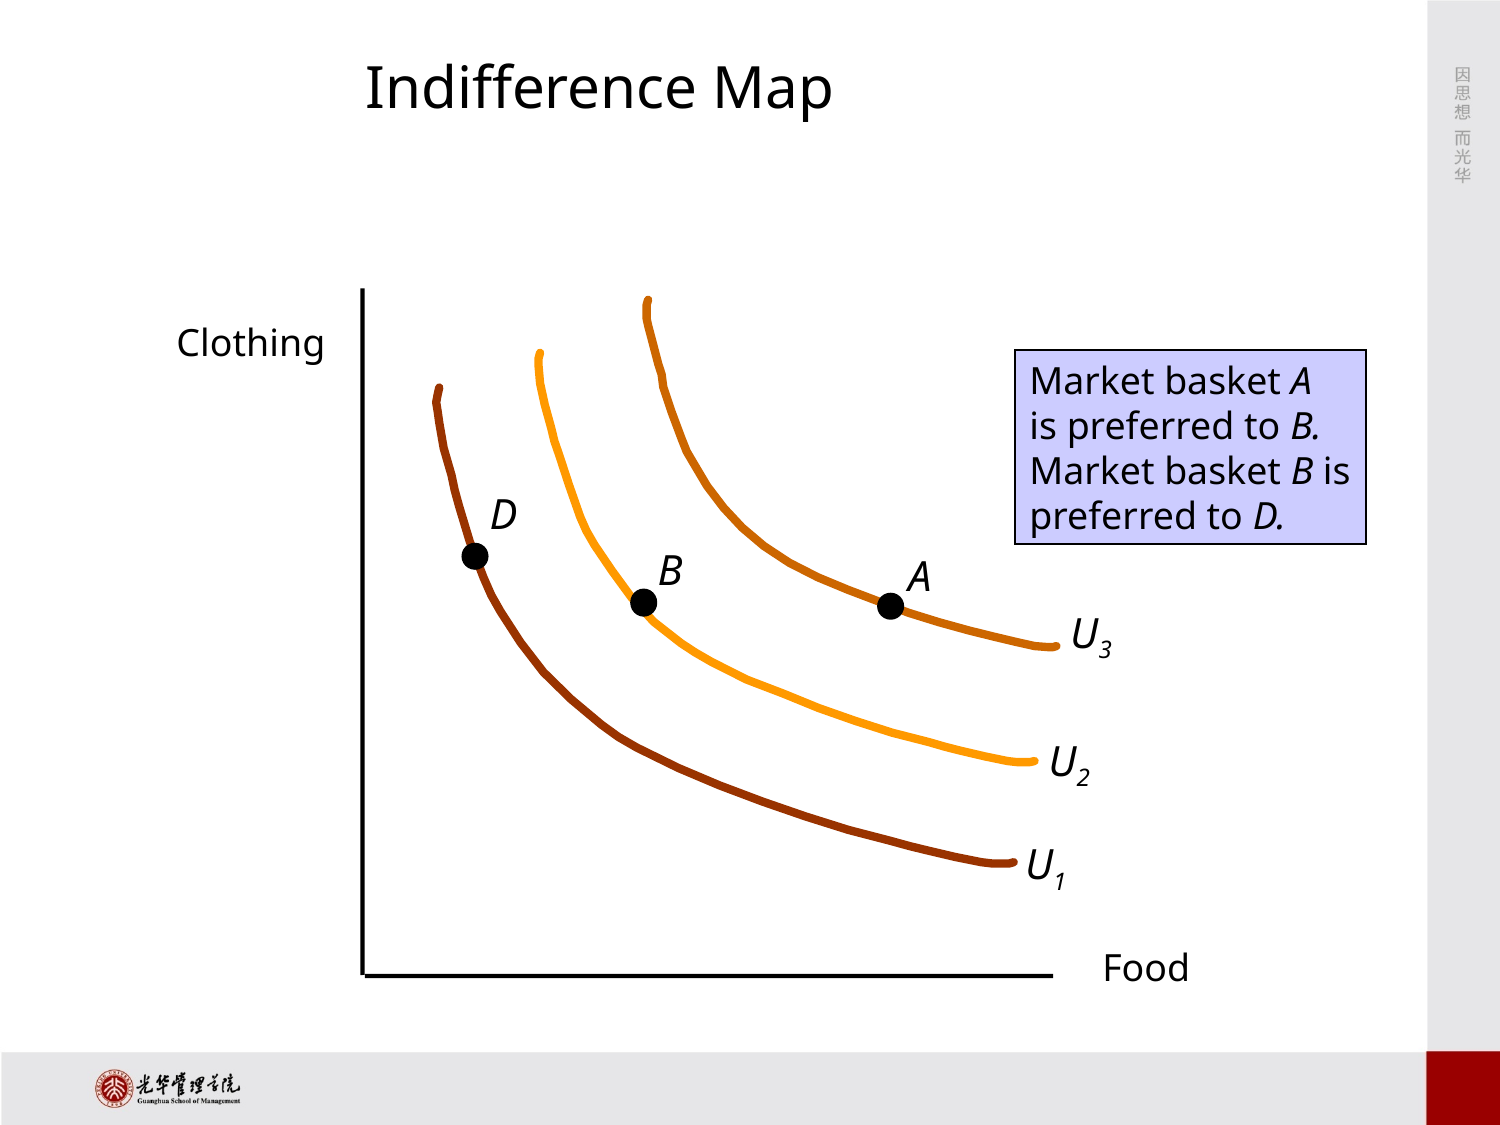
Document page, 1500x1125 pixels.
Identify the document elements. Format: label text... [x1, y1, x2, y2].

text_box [877, 542, 951, 619]
text_box Market basket A is preferred to B. Market basket B is preferred to D. [1213, 349, 1366, 545]
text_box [159, 288, 1207, 997]
title Indifference Map [0, 35, 1200, 136]
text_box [435, 387, 1082, 896]
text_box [630, 536, 698, 616]
picture [0, 0, 1500, 1125]
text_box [462, 480, 534, 569]
